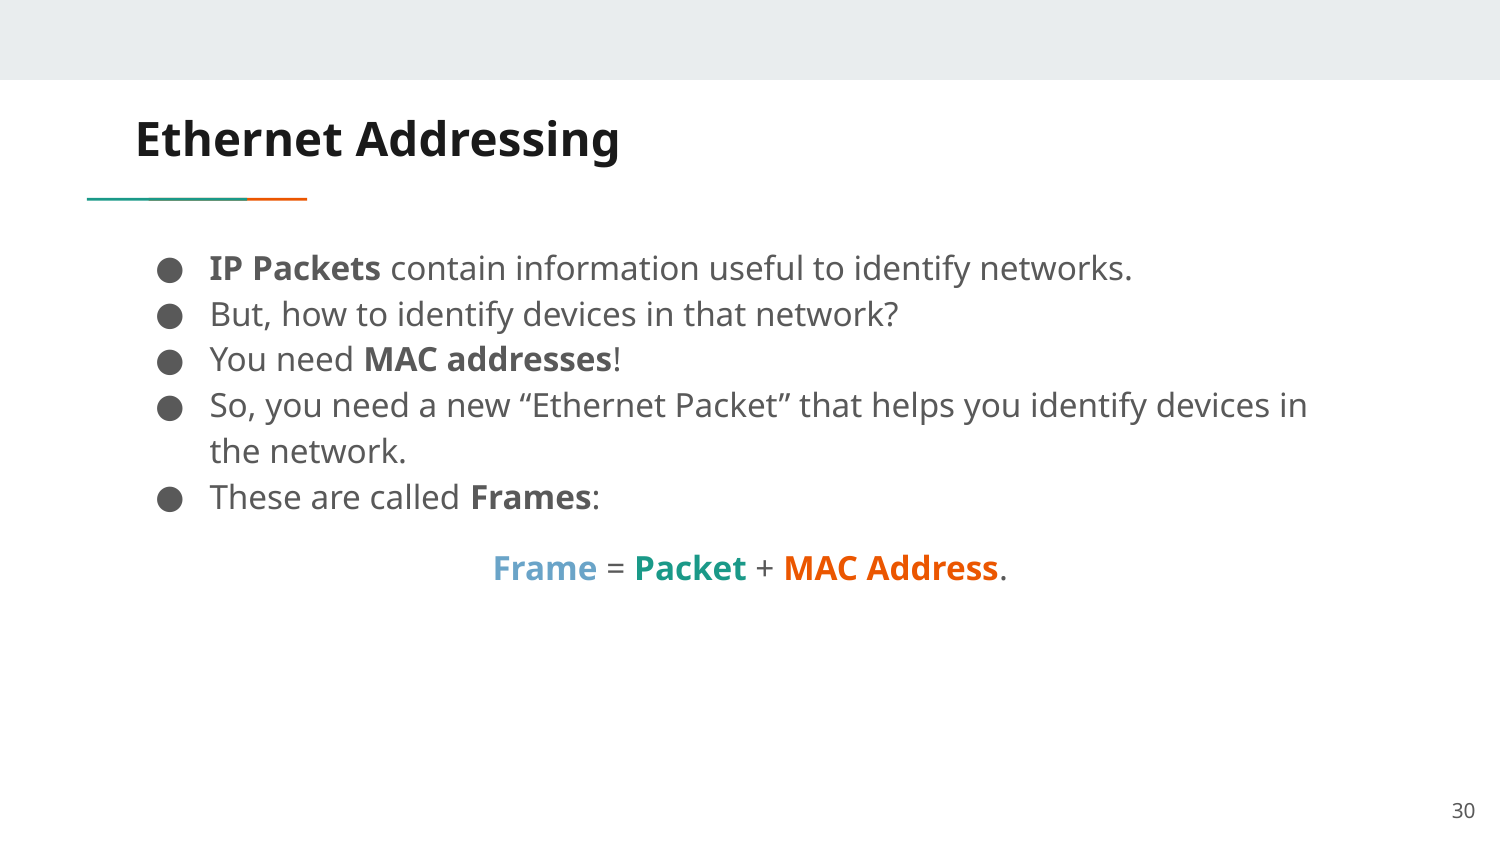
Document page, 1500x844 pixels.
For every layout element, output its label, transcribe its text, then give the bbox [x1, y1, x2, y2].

title Ethernet Addressing [119, 93, 1381, 182]
slide_number ‹#› [1400, 779, 1491, 844]
list IP Packets contain information useful to identify networks. But, how to identify devices in that network? You need MAC addresses! So, you need a new “Ethernet Packet” that helps you identify devices in the network. These are called Frames: Frame = Packet + MAC Address. [119, 226, 1381, 712]
